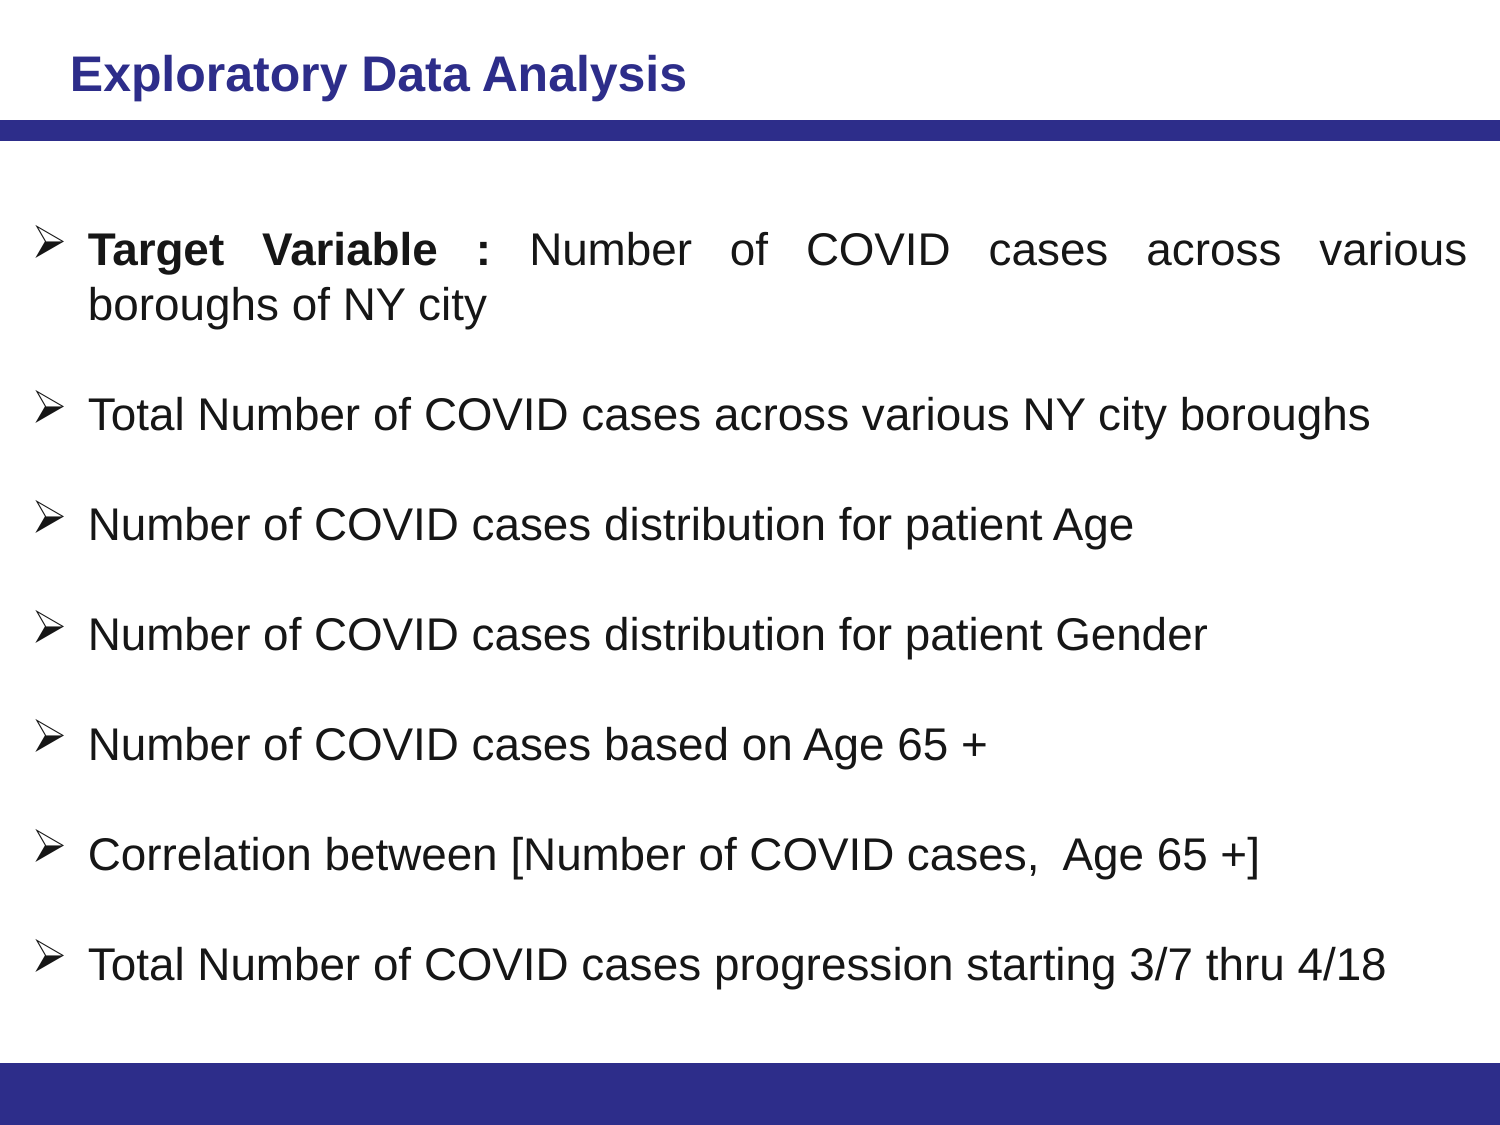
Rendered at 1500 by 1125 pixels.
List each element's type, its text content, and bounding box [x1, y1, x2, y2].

text_box Exploratory Data Analysis [55, 33, 1454, 109]
text_box Target Variable : Number of COVID cases across various boroughs of NY city Total Number of COVID cases across various NY city boroughs Number of COVID cases distribution for patient Age Number of COVID cases distribution for patient Gender Number of COVID cases based on Age 65 + Correlation between [Number of COVID cases, Age 65 +] Total Number of COVID cases progression starting 3/7 thru 4/18 [16, 212, 1483, 1063]
